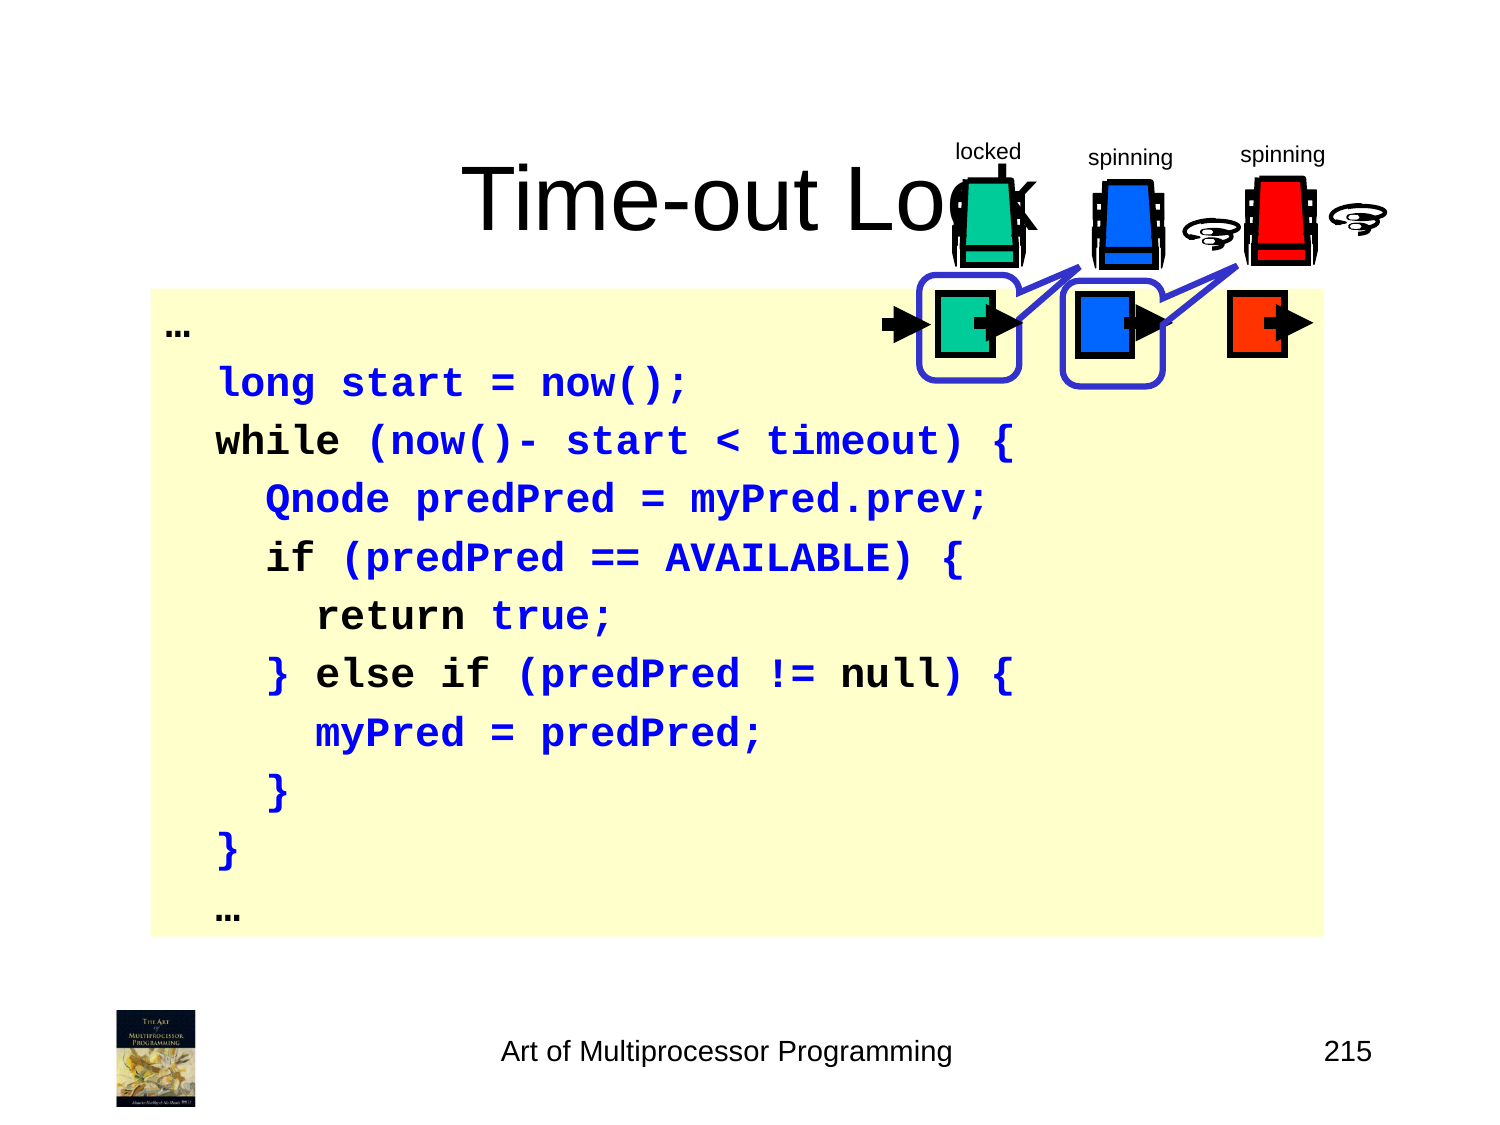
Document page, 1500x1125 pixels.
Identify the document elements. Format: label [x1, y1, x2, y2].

text_box [150, 128, 1389, 937]
footer [433, 1024, 1022, 1101]
title [112, 99, 1388, 288]
slide_number [1074, 1024, 1388, 1101]
picture [107, 1010, 204, 1107]
